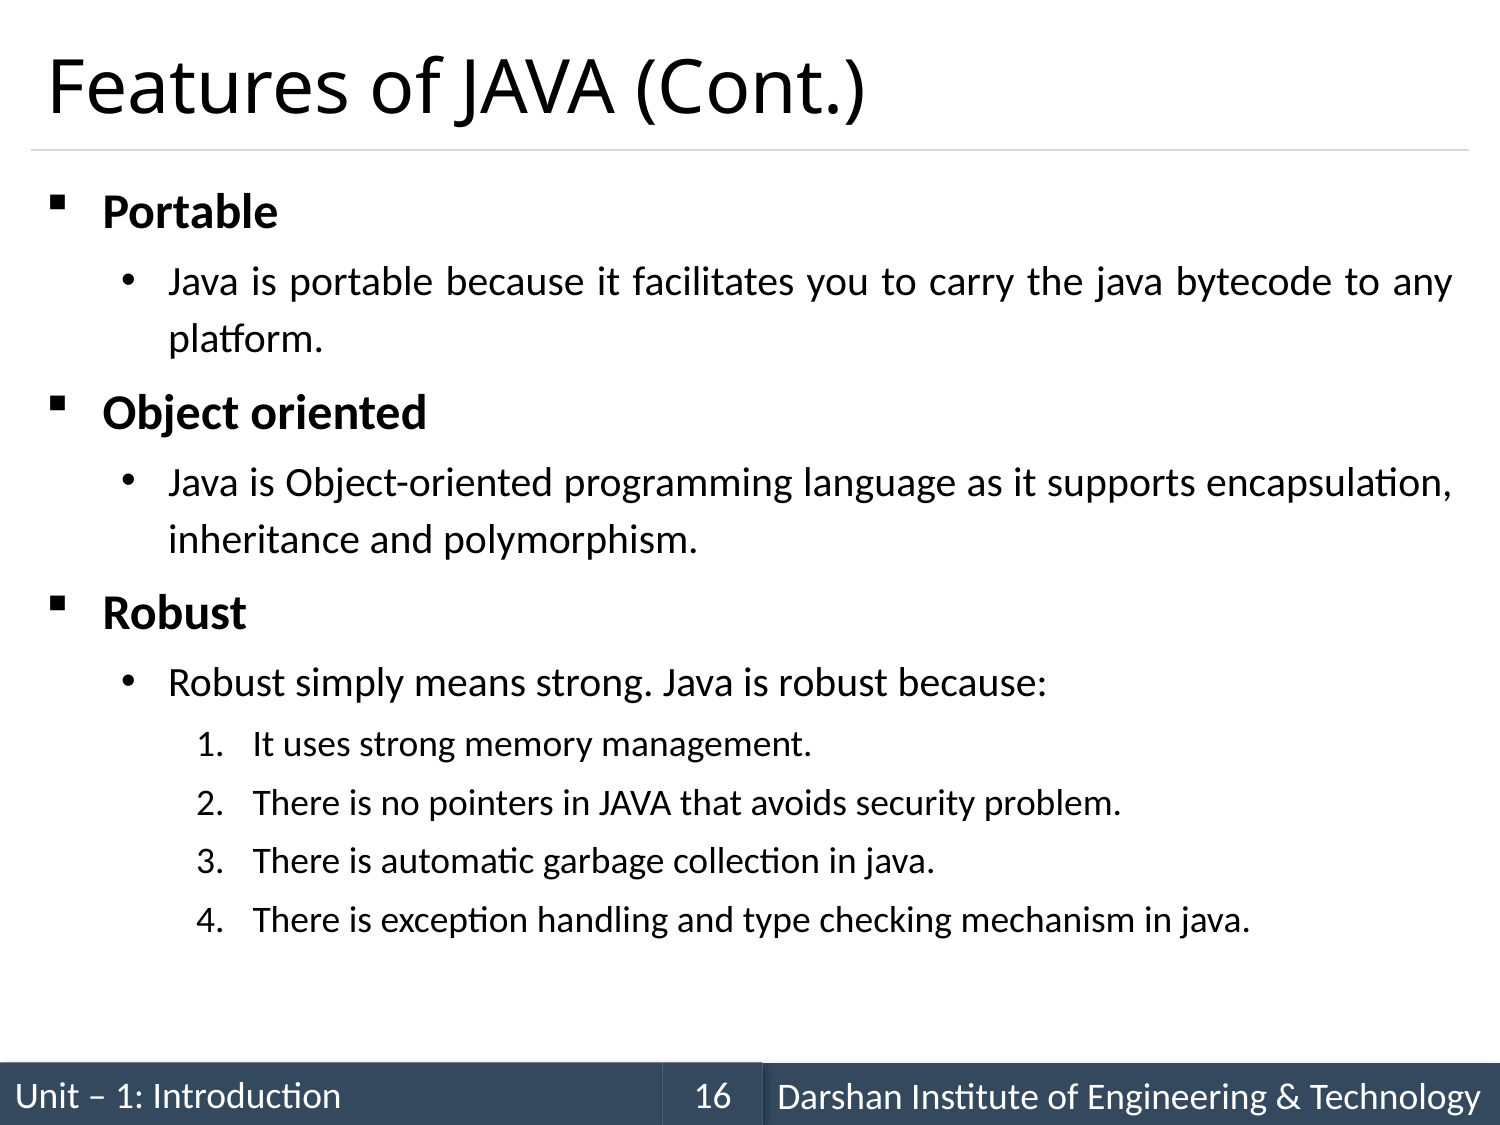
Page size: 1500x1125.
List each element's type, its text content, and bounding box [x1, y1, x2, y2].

title Features of JAVA (Cont.) [31, 17, 1469, 150]
list Portable Java is portable because it facilitates you to carry the java bytecode to any platform. Object oriented Java is Object-oriented programming language as it supports encapsulation, inheritance and polymorphism. Robust Robust simply means strong. Java is robust because: It uses strong memory management. There is no pointers in JAVA that avoids security problem. There is automatic garbage collection in java. There is exception handling and type checking mechanism in java. [31, 162, 1469, 1038]
